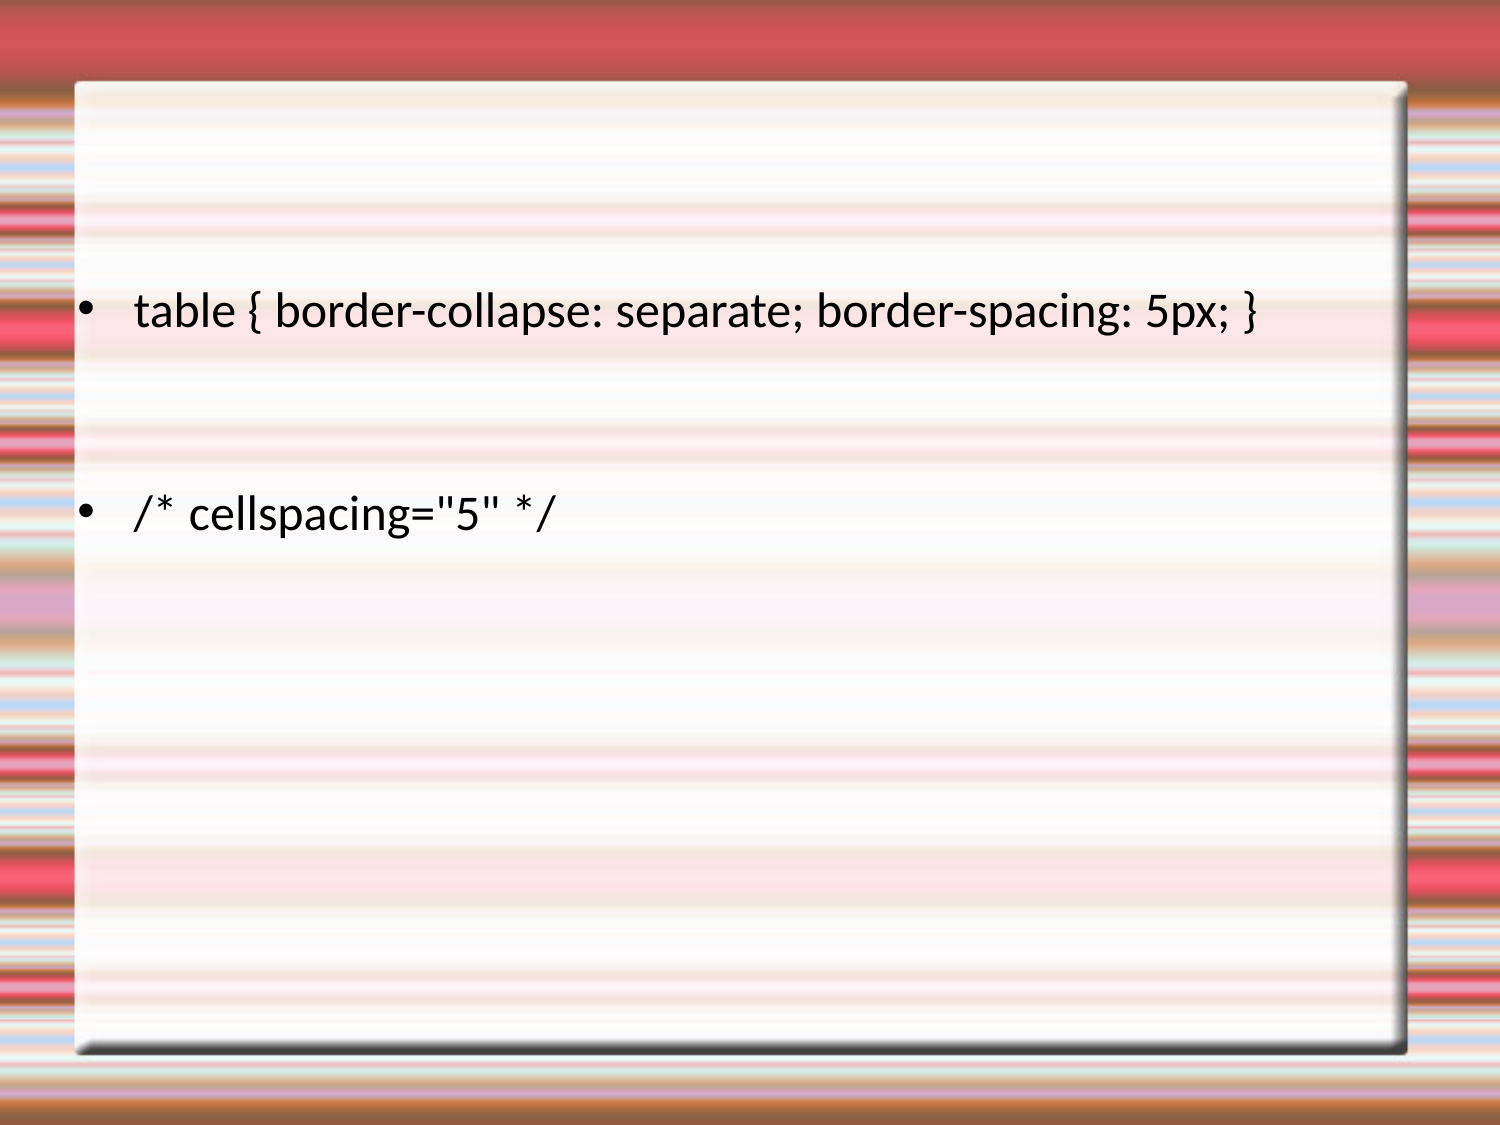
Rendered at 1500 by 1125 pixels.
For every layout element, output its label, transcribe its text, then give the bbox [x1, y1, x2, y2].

picture [0, 0, 1500, 1125]
text_box table { border-collapse: separate; border-spacing: 5px; } /* cellspacing="5" */ [62, 270, 1413, 1013]
